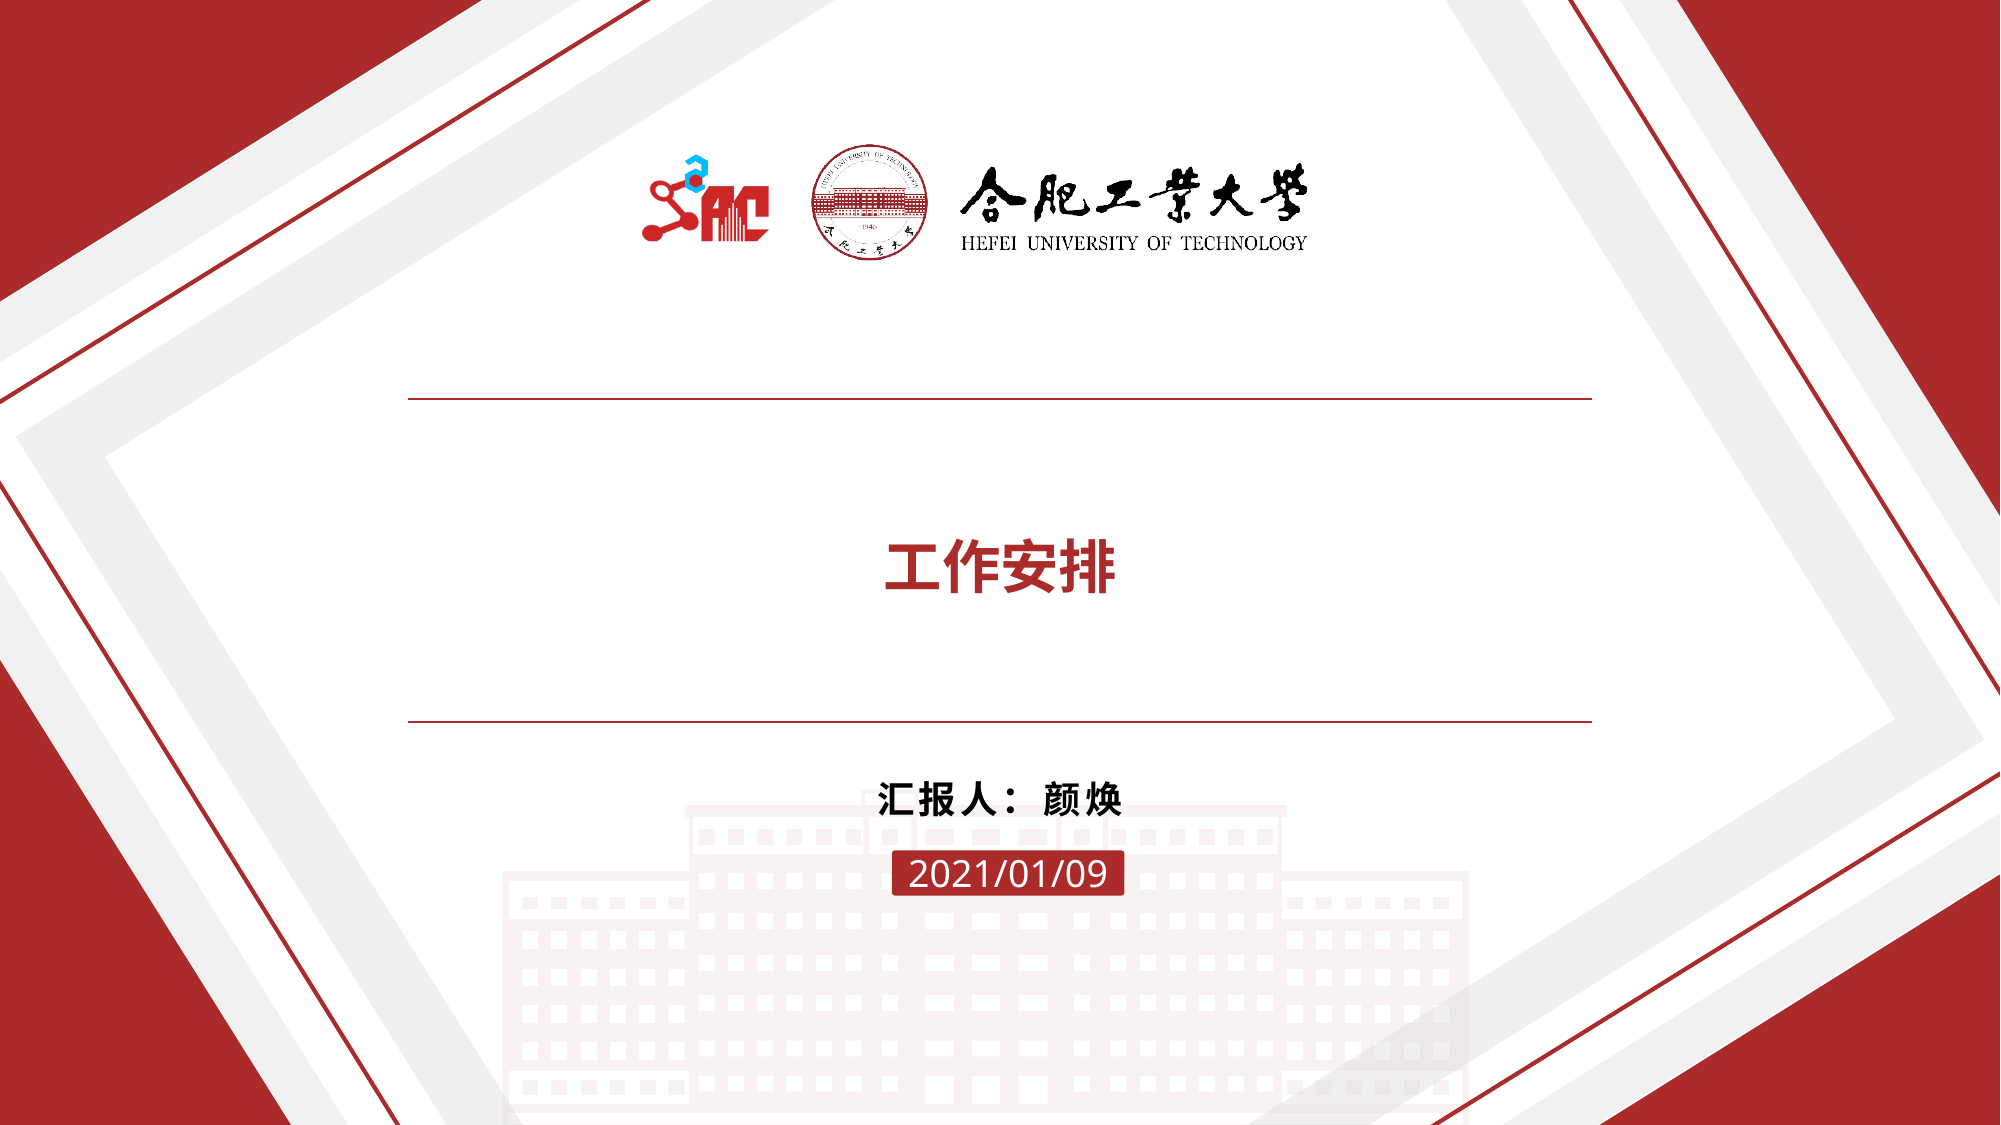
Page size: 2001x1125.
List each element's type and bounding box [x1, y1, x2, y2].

text_box [0, 0, 463, 290]
text_box [0, 691, 272, 1125]
text_box [639, 134, 1361, 269]
text_box [1698, 0, 2000, 487]
text_box [1602, 894, 2000, 1125]
text_box [0, 0, 2000, 1125]
